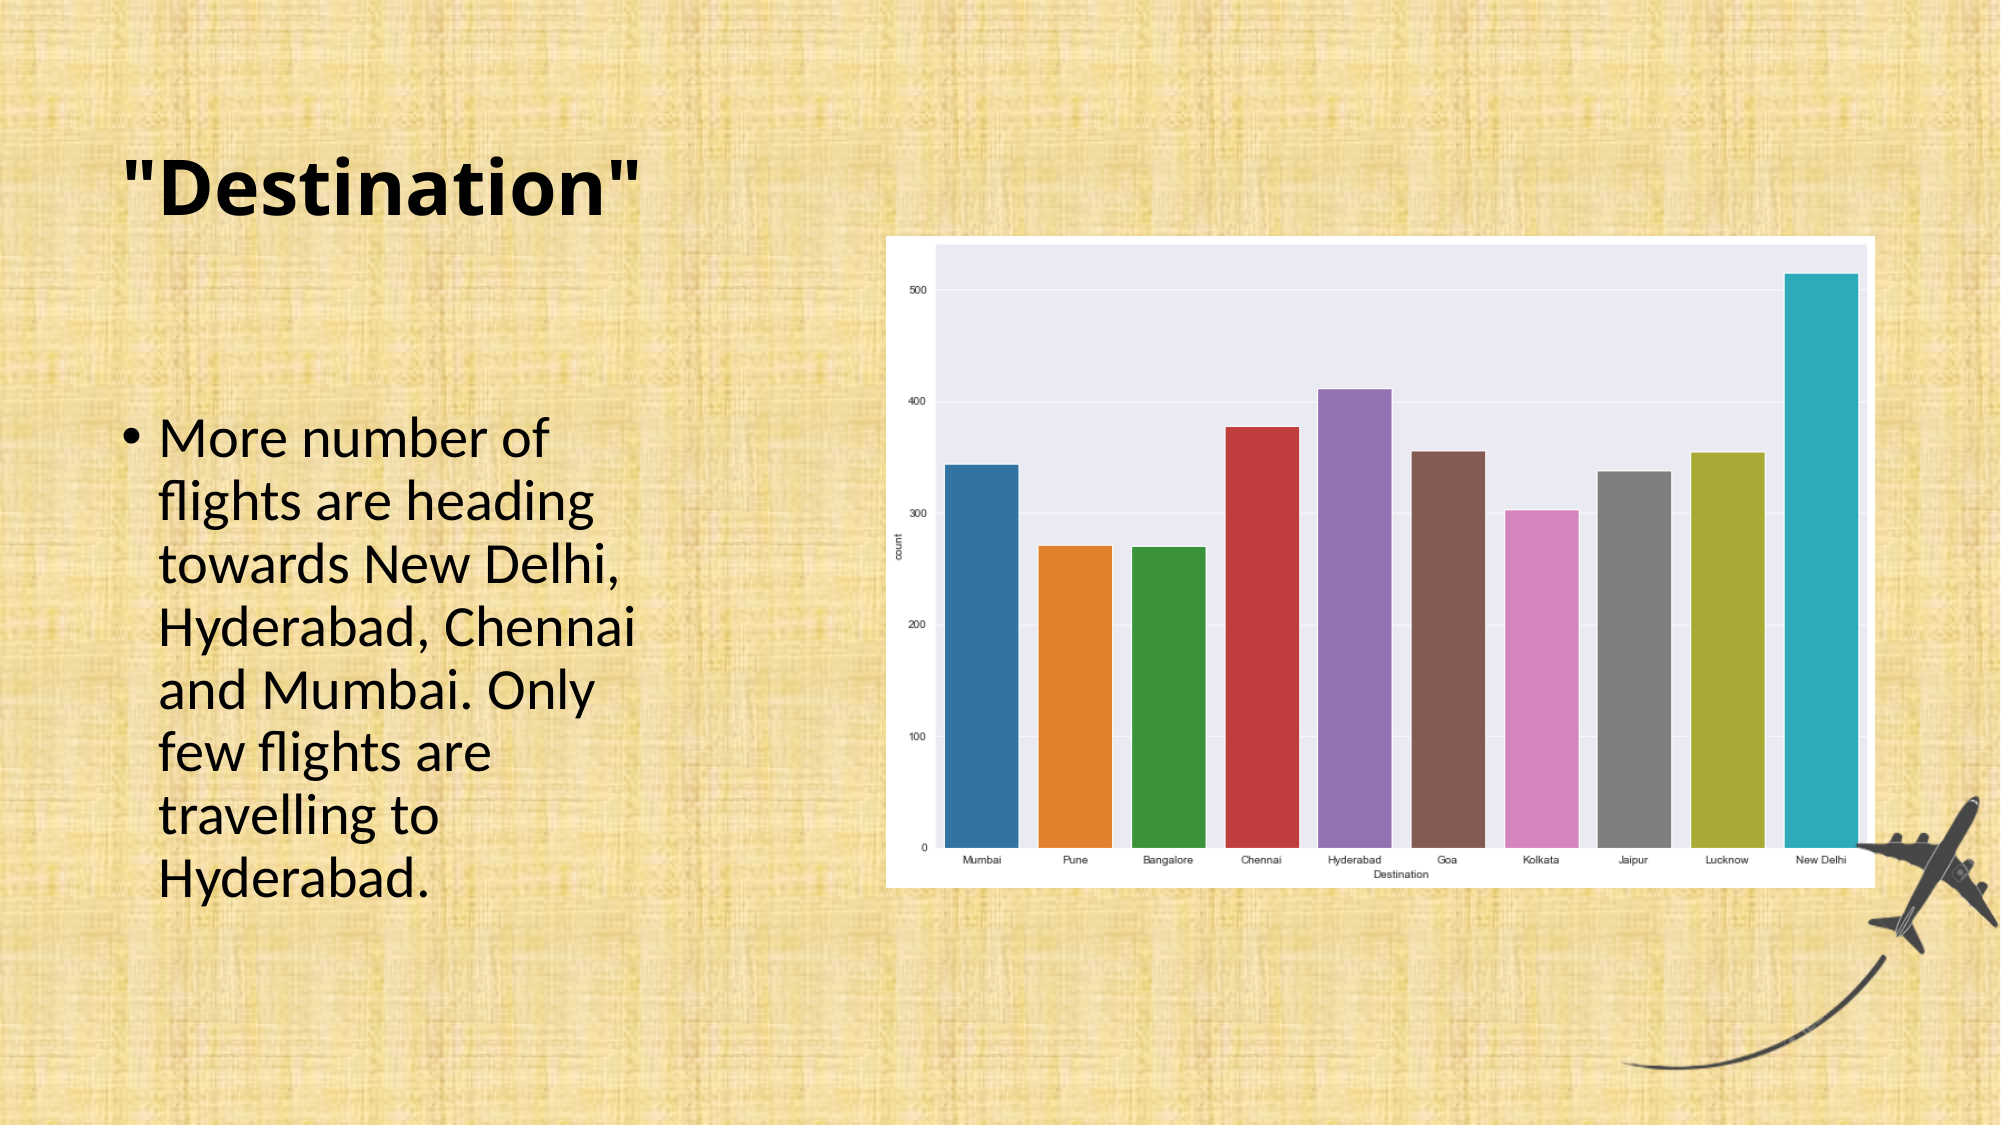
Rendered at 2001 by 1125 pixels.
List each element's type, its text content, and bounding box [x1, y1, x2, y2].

title "Destination" [106, 103, 682, 370]
list More number of flights are heading towards New Delhi, Hyderabad, Chennai and Mumbai. Only few flights are travelling to Hyderabad. [106, 399, 682, 1021]
picture [0, 0, 2001, 1125]
